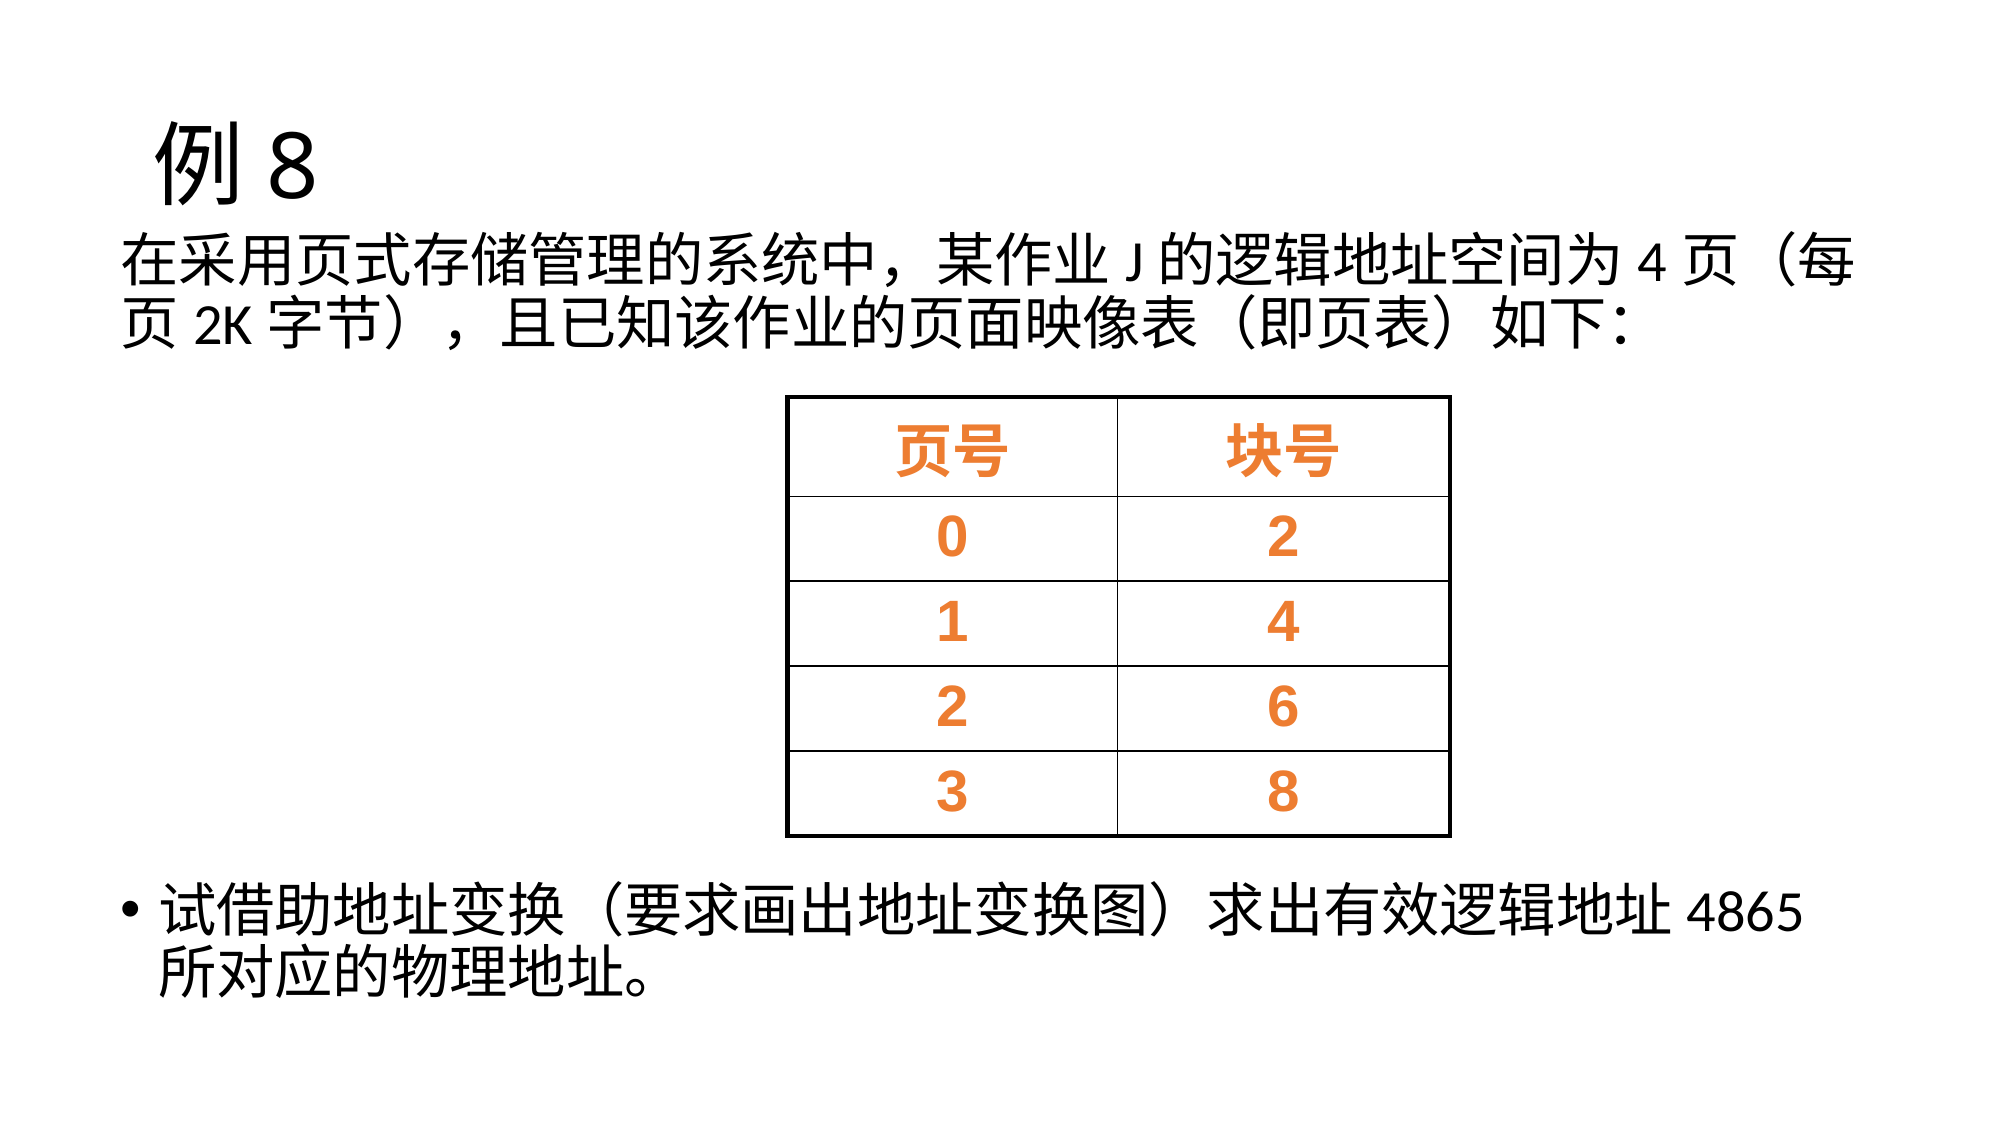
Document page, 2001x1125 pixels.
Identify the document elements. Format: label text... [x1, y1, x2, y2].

table_cell 2 [790, 667, 1117, 750]
table_cell 2 [1118, 497, 1448, 580]
table_cell 8 [1118, 752, 1448, 834]
table_cell 6 [1118, 667, 1448, 750]
table_cell 1 [790, 582, 1117, 665]
title 例8 [137, 59, 1863, 223]
list 在采用页式存储管理的系统中，某作业J的逻辑地址空间为4页（每页2K字节），且已知该作业的页面映像表（即页表）如下： 试借助地址变换（要求画出地址变换图）求出有效逻辑地址4865所对应的物理地址。 [105, 223, 1890, 1005]
table_cell 4 [1118, 582, 1448, 665]
table_header 页号 [790, 399, 1117, 496]
table_cell 3 [790, 752, 1117, 834]
table_cell 0 [790, 497, 1117, 580]
table_header 块号 [1118, 399, 1448, 496]
